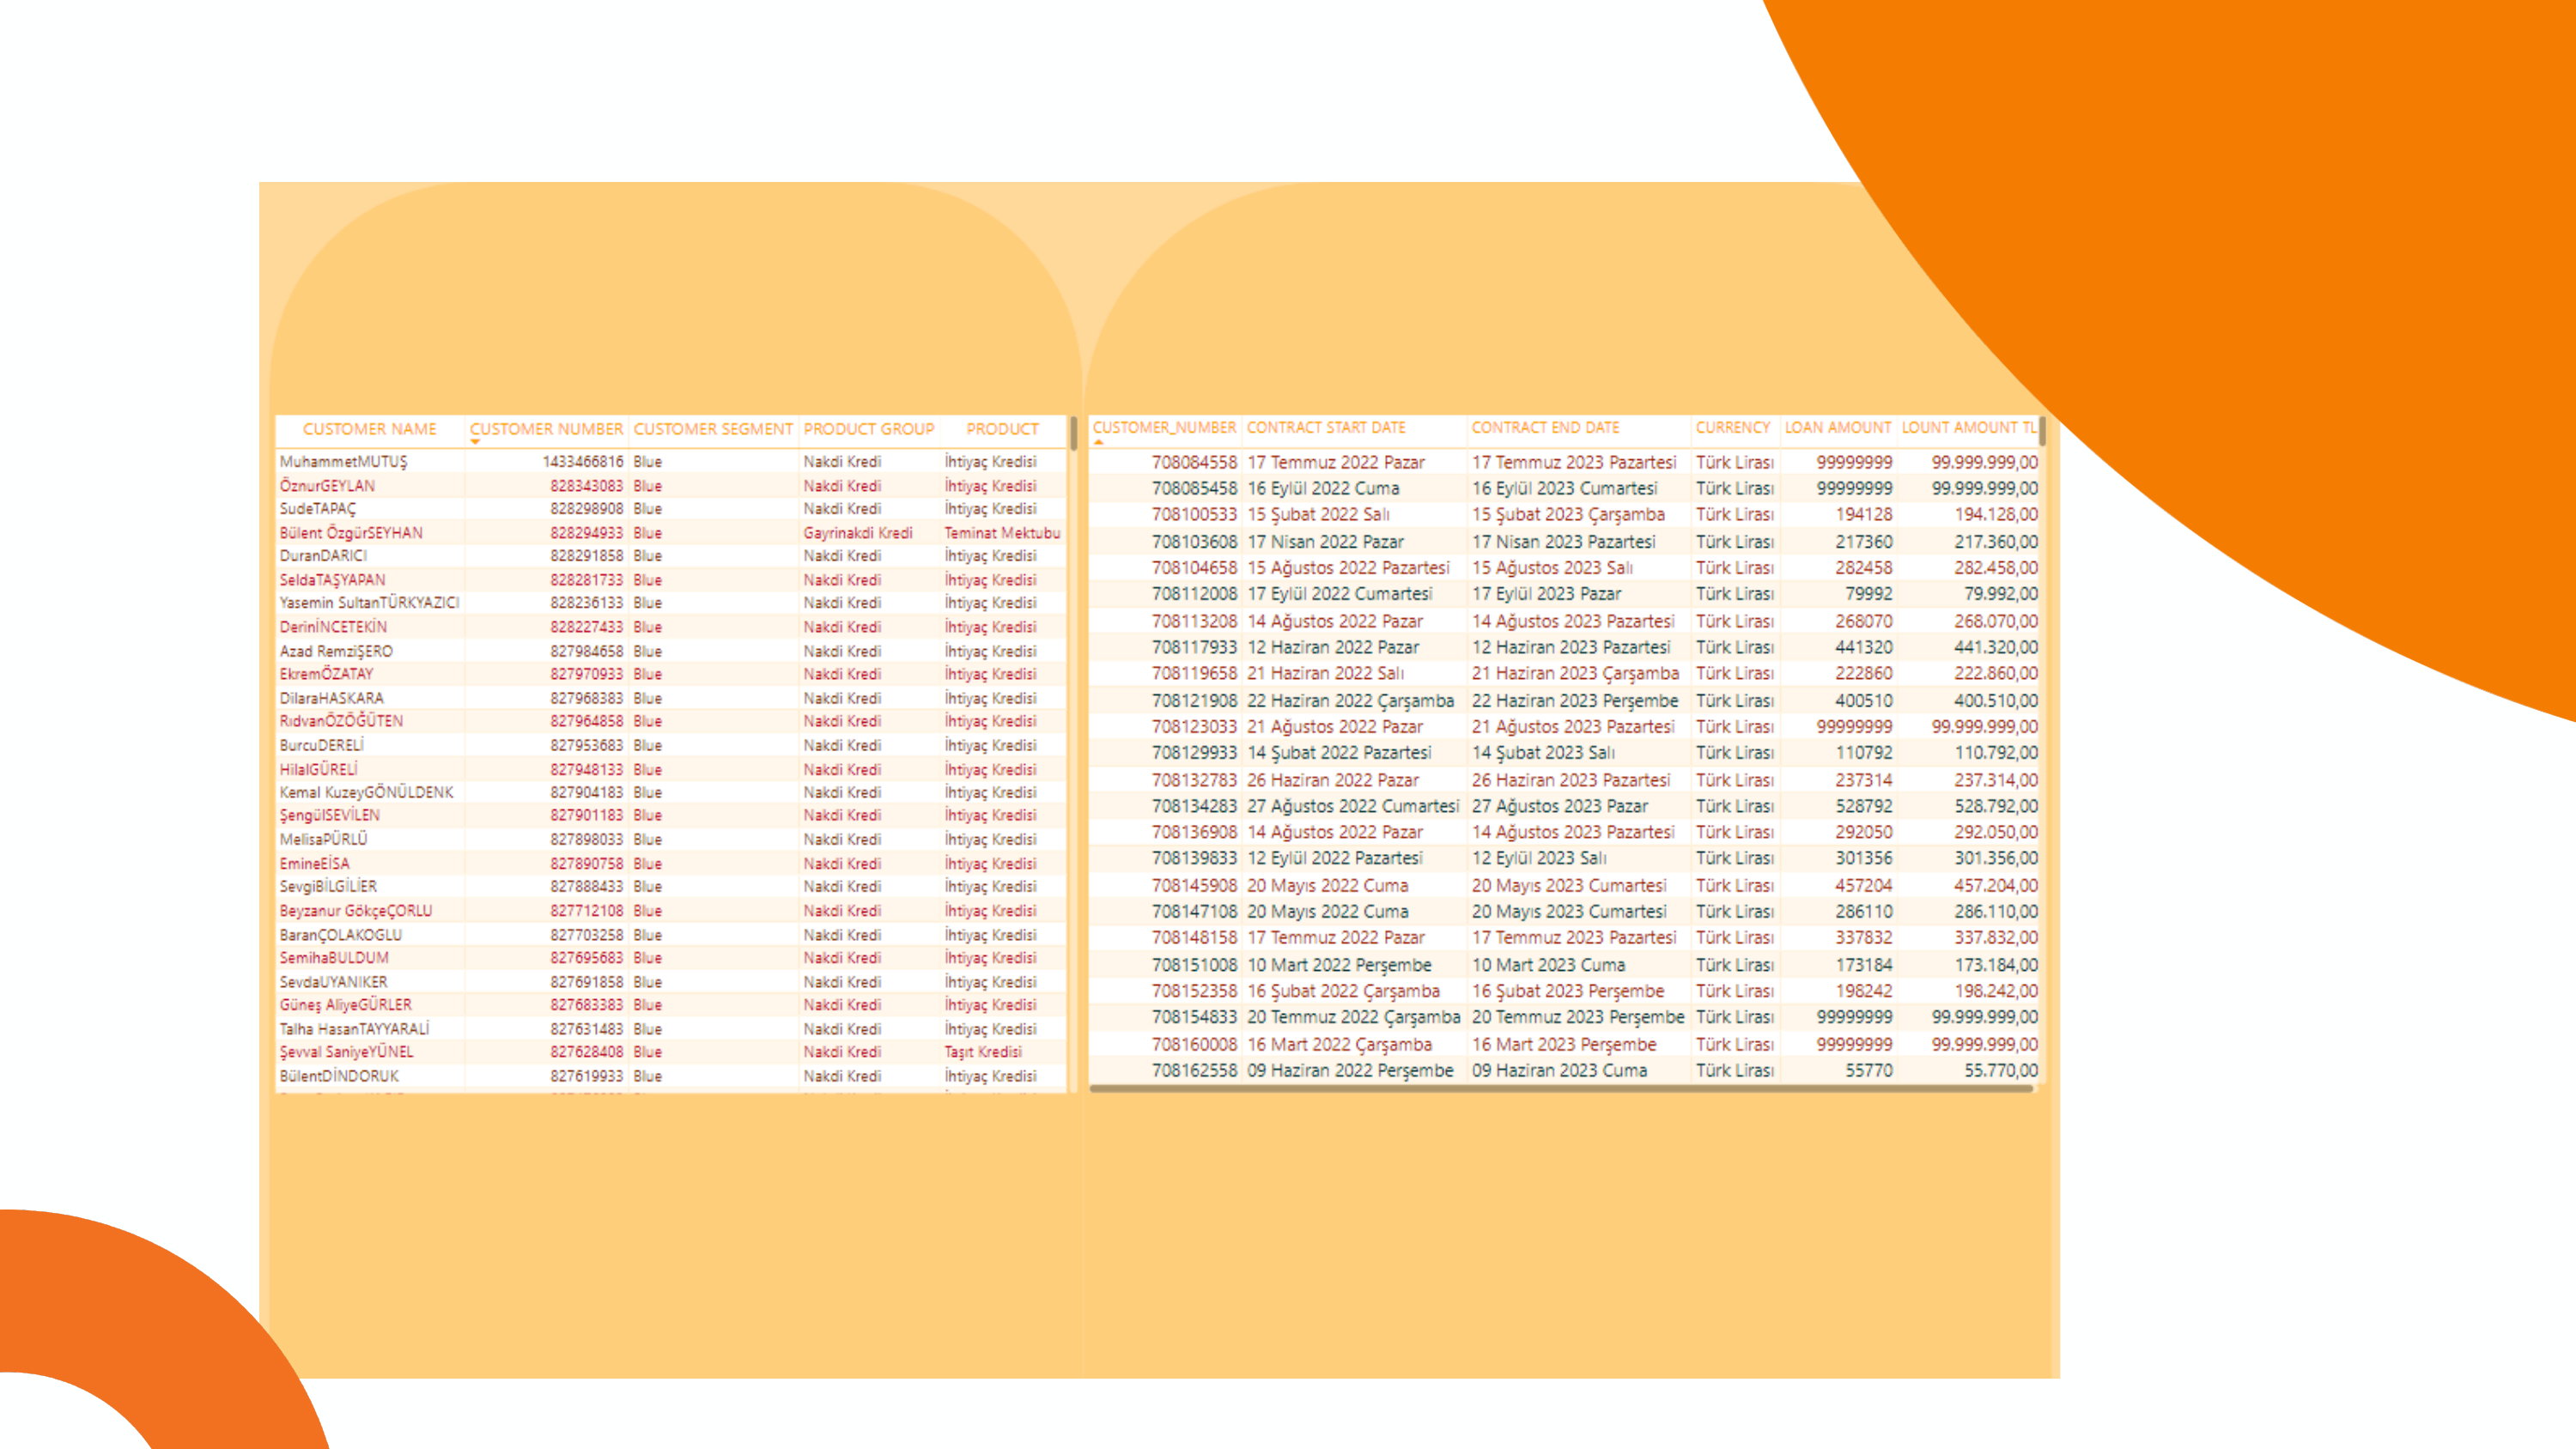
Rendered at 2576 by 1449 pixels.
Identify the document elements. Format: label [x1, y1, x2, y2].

text_box [1652, 0, 2576, 779]
text_box [0, 1210, 343, 1449]
text_box [258, 182, 2061, 1379]
